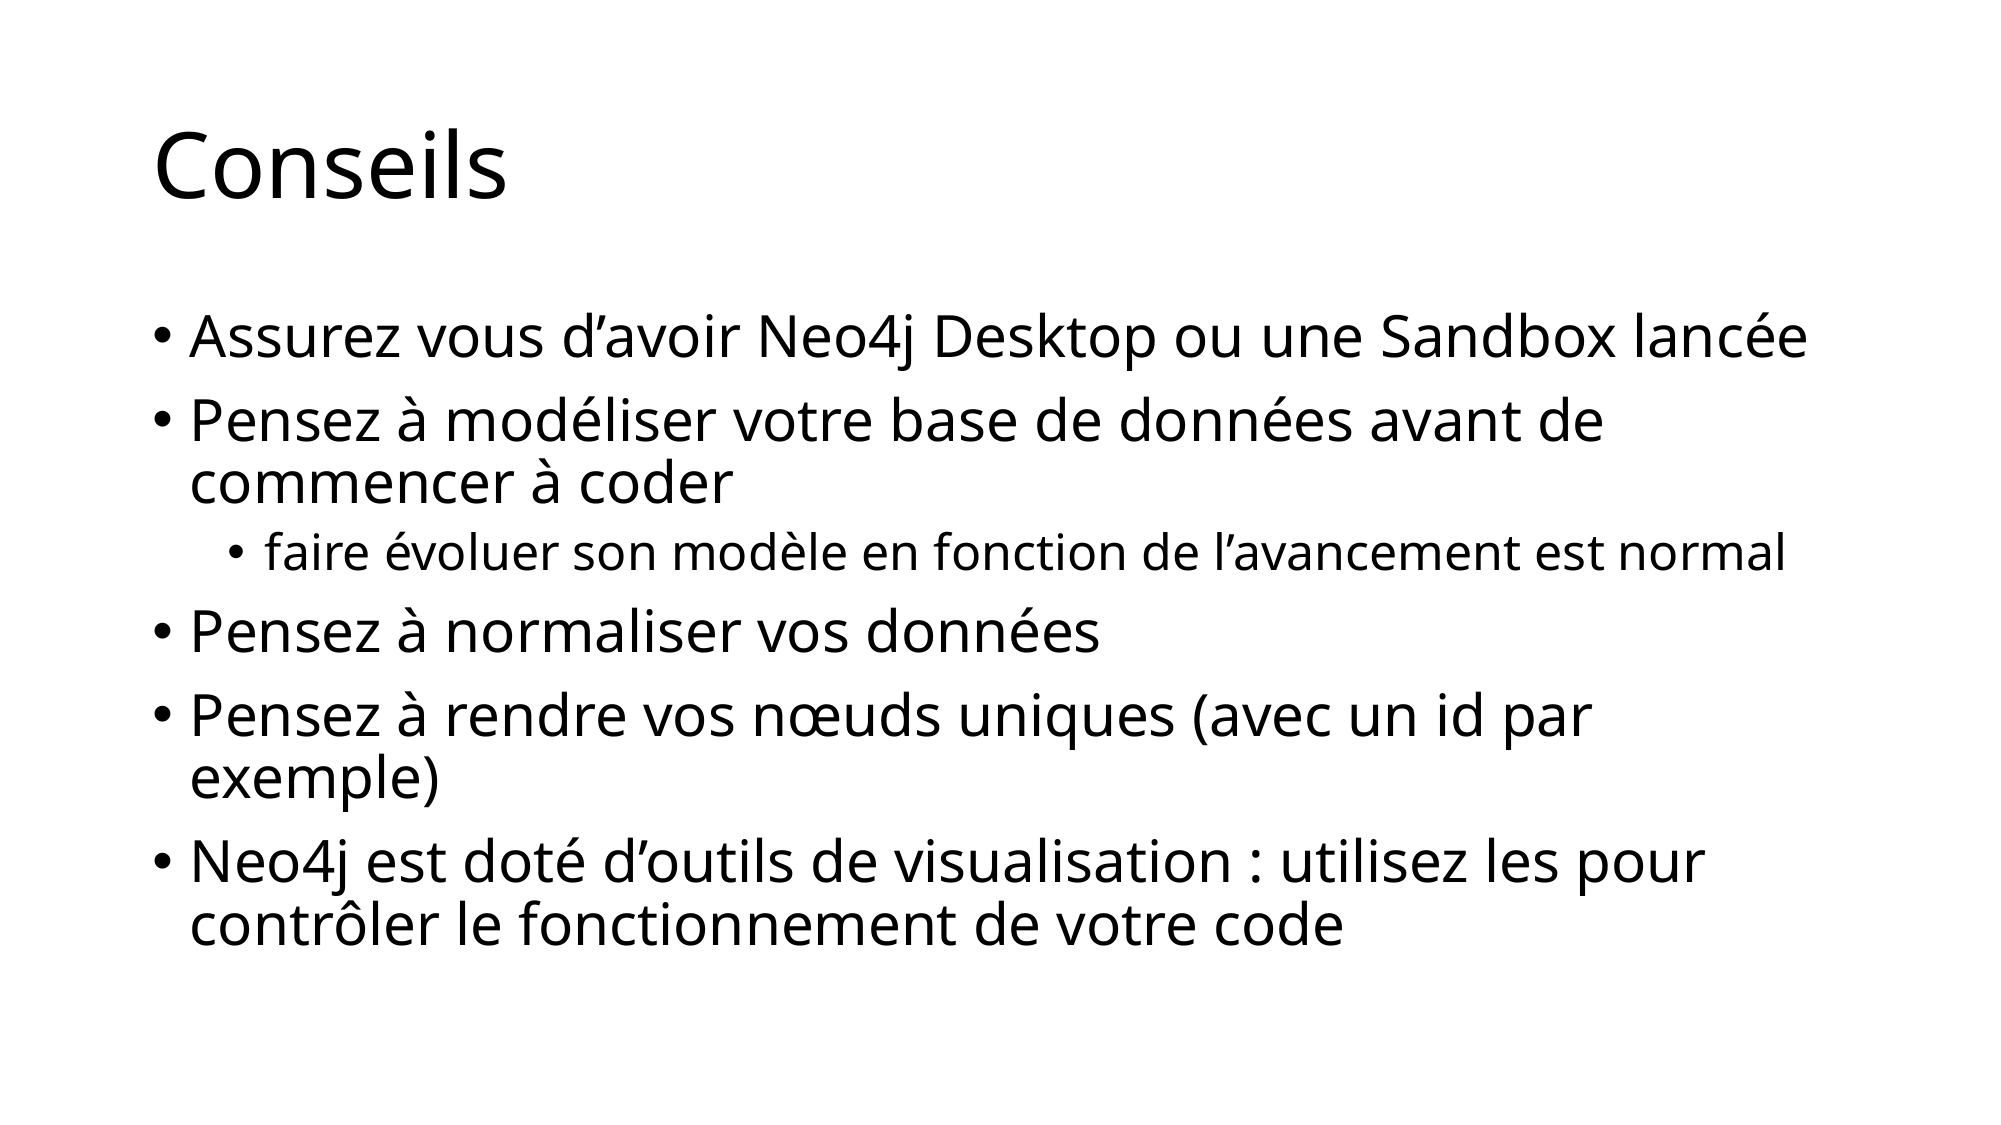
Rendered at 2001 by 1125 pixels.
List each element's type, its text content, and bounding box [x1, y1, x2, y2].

title Conseils [137, 59, 1863, 278]
list Assurez vous d’avoir Neo4j Desktop ou une Sandbox lancée Pensez à modéliser votre base de données avant de commencer à coder faire évoluer son modèle en fonction de l’avancement est normal Pensez à normaliser vos données Pensez à rendre vos nœuds uniques (avec un id par exemple) Neo4j est doté d’outils de visualisation : utilisez les pour contrôler le fonctionnement de votre code [137, 299, 1863, 1014]
